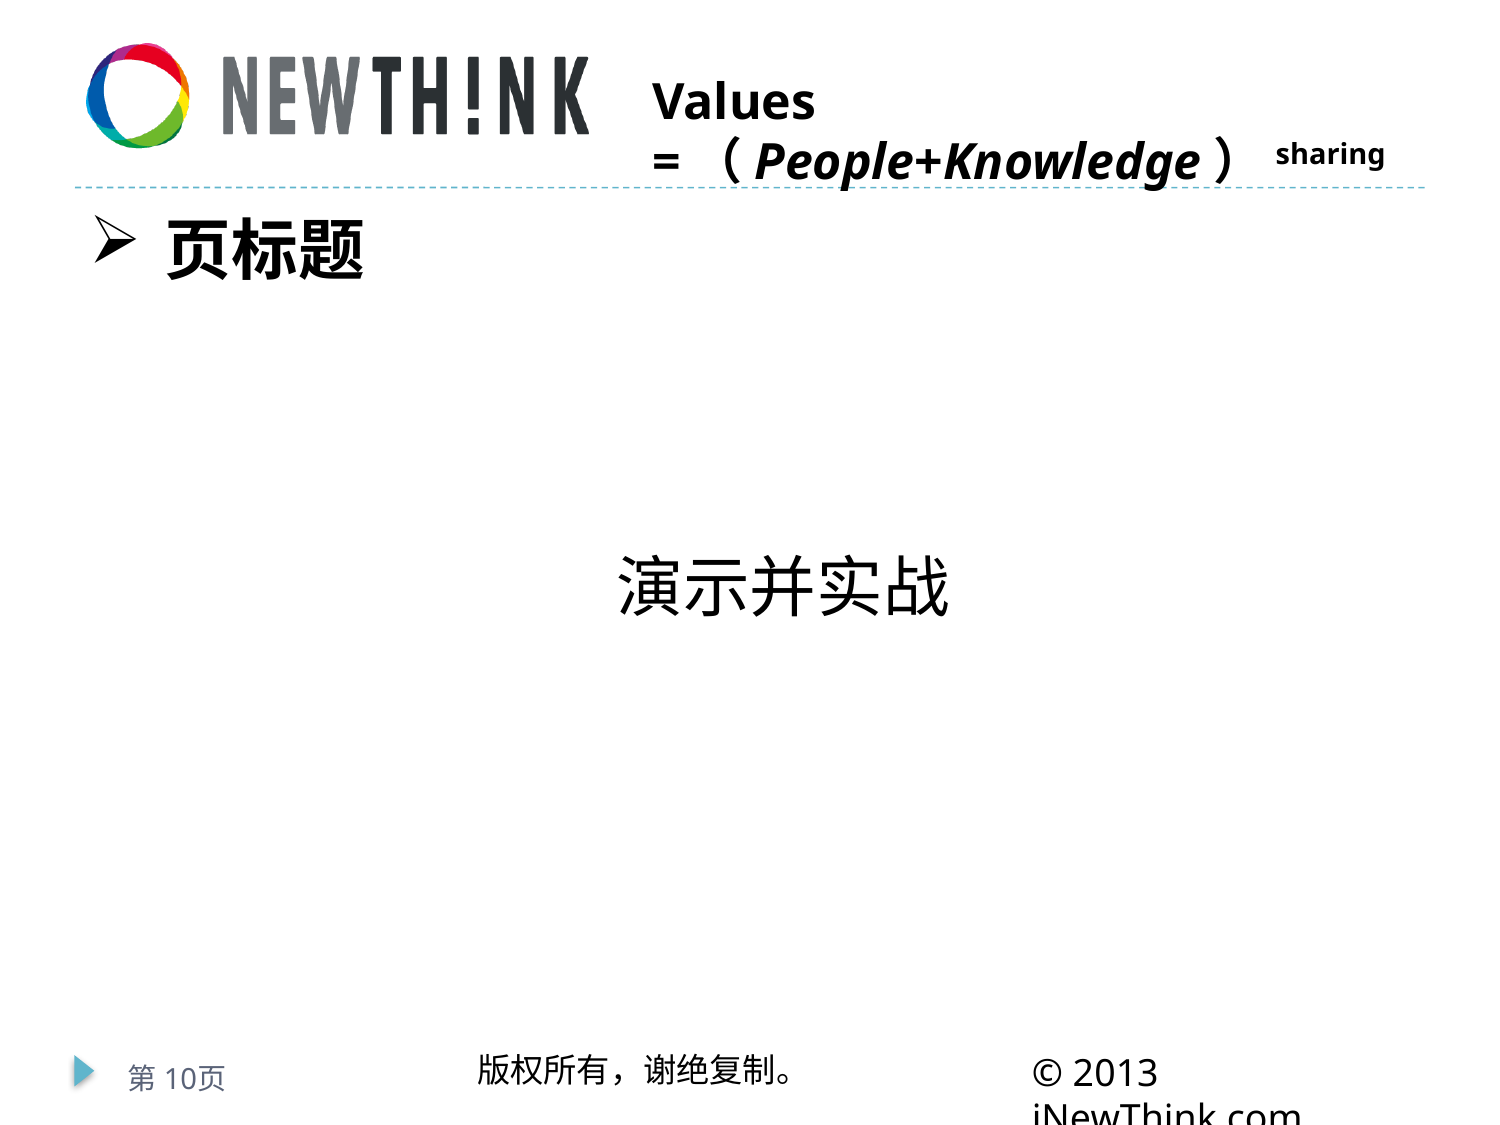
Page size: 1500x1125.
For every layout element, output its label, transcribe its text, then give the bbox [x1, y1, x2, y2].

title 页标题 [75, 200, 1369, 313]
text_box 演示并实战 [601, 537, 966, 633]
picture [74, 35, 600, 157]
slide_number 第10页 [112, 1053, 362, 1114]
